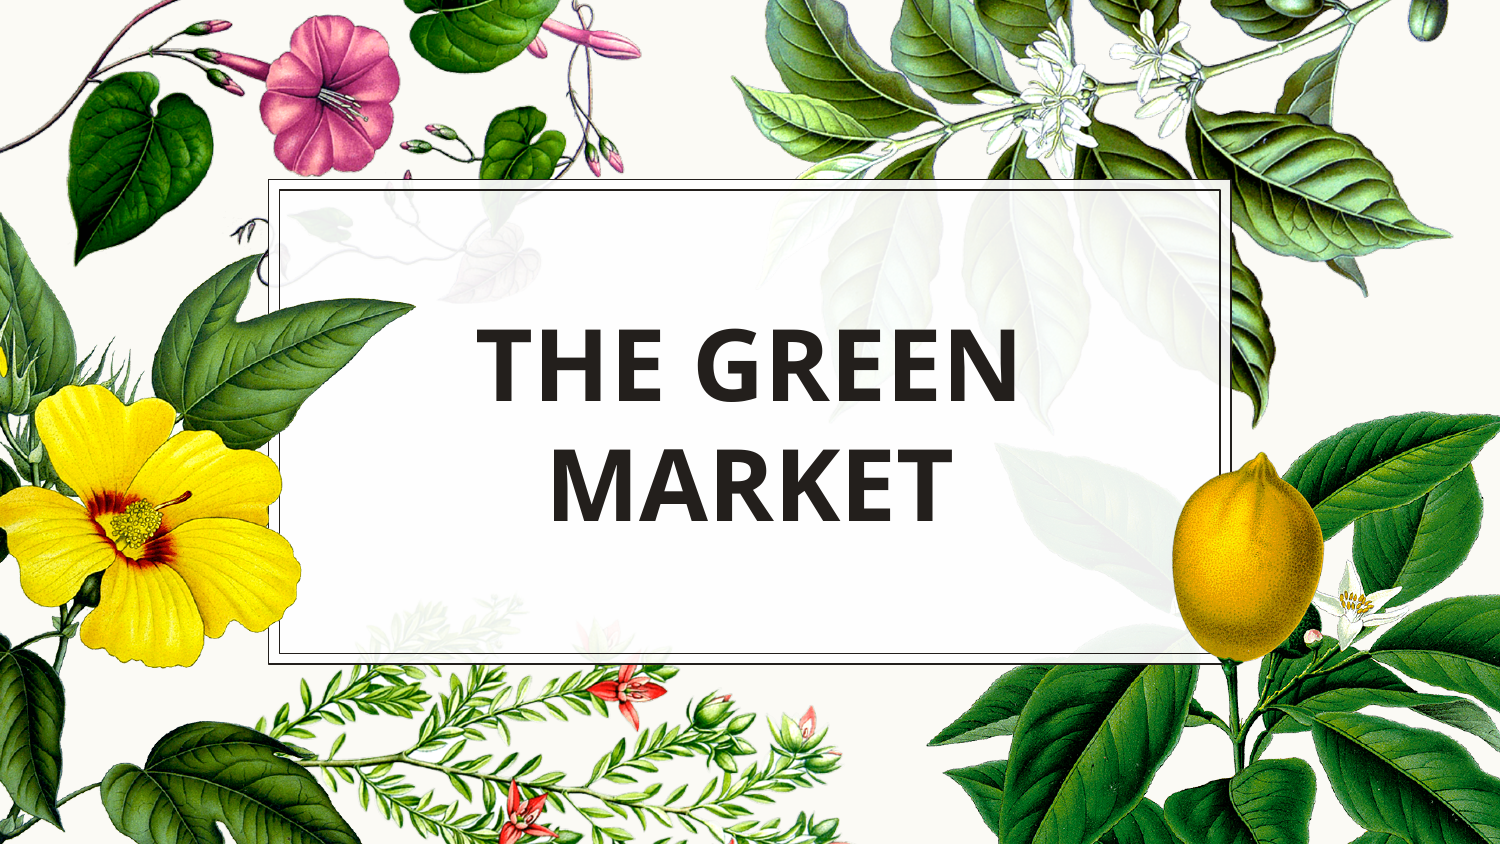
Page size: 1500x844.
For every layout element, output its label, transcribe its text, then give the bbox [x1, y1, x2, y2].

picture [0, 0, 863, 844]
picture [731, 0, 1500, 844]
title THE GREEN MARKET [321, 192, 1179, 652]
